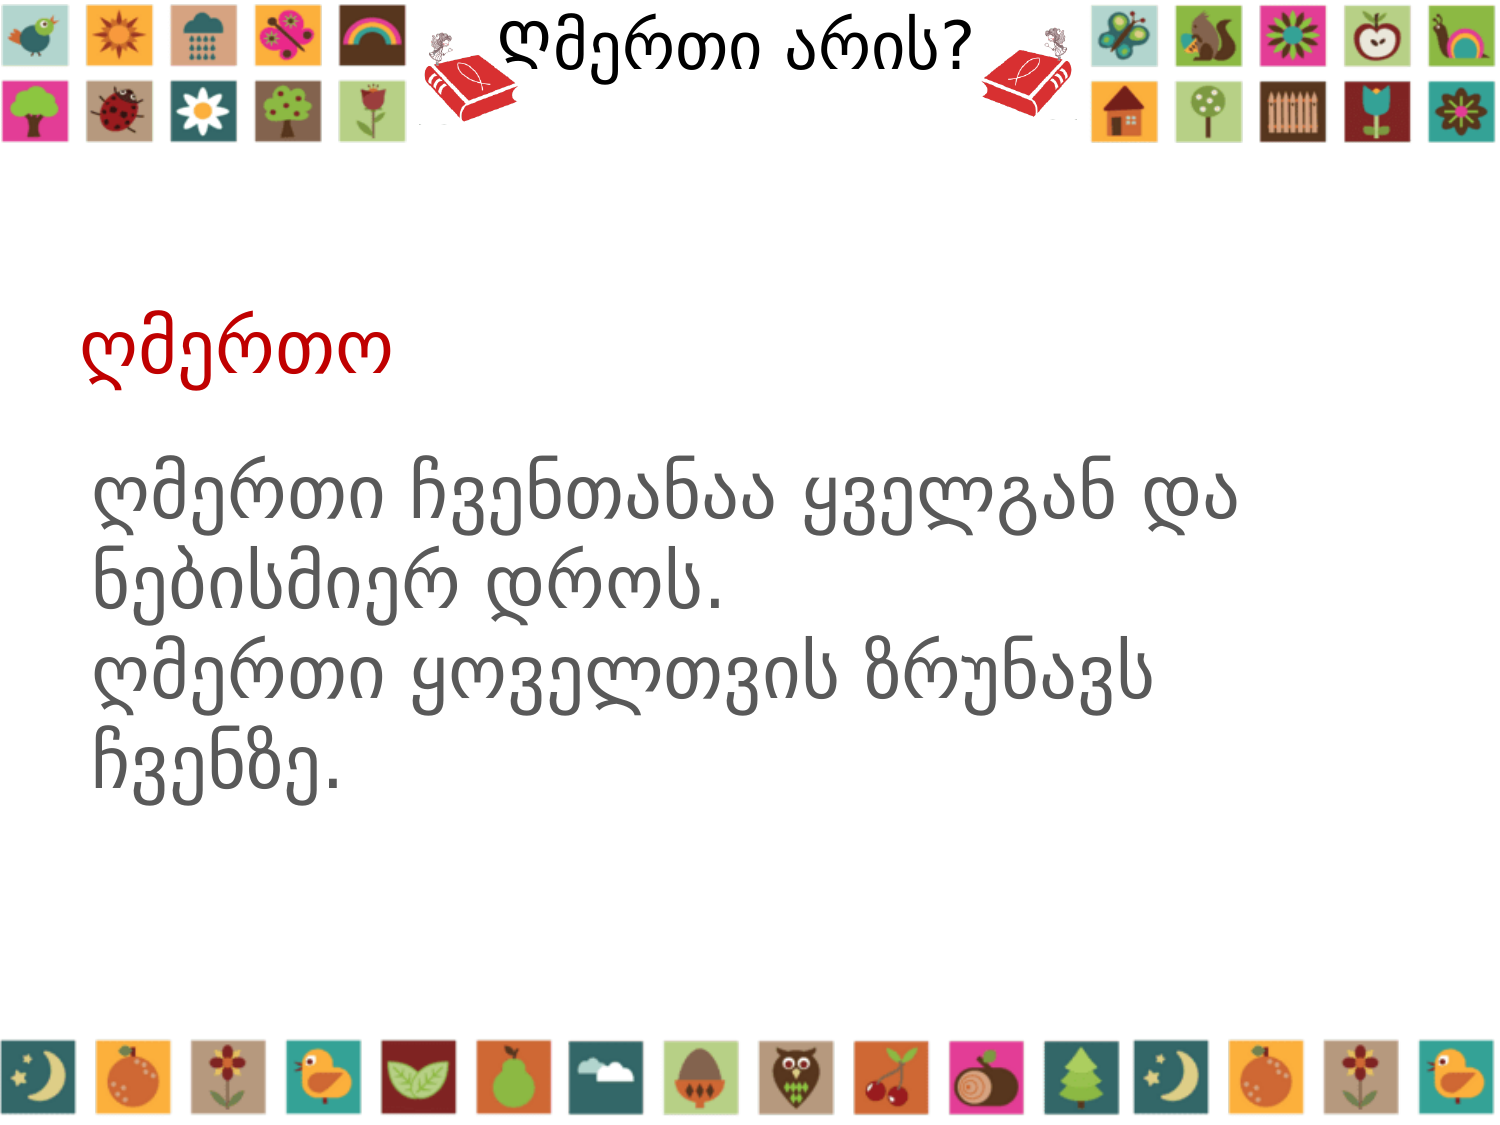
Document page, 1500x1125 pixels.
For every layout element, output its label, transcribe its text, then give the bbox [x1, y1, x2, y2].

text_box ღმერთი ჩვენთანაა ყველგან და ნებისმიერ დროს. ღმერთი ყოველთვის ზრუნავს ჩვენზე. [76, 436, 1424, 812]
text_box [0, 1028, 1500, 1118]
text_box Ღმერთი არის? [414, 0, 1080, 91]
picture [950, 3, 1500, 150]
text_box ღმერთო [64, 290, 1412, 396]
picture [0, 3, 550, 150]
